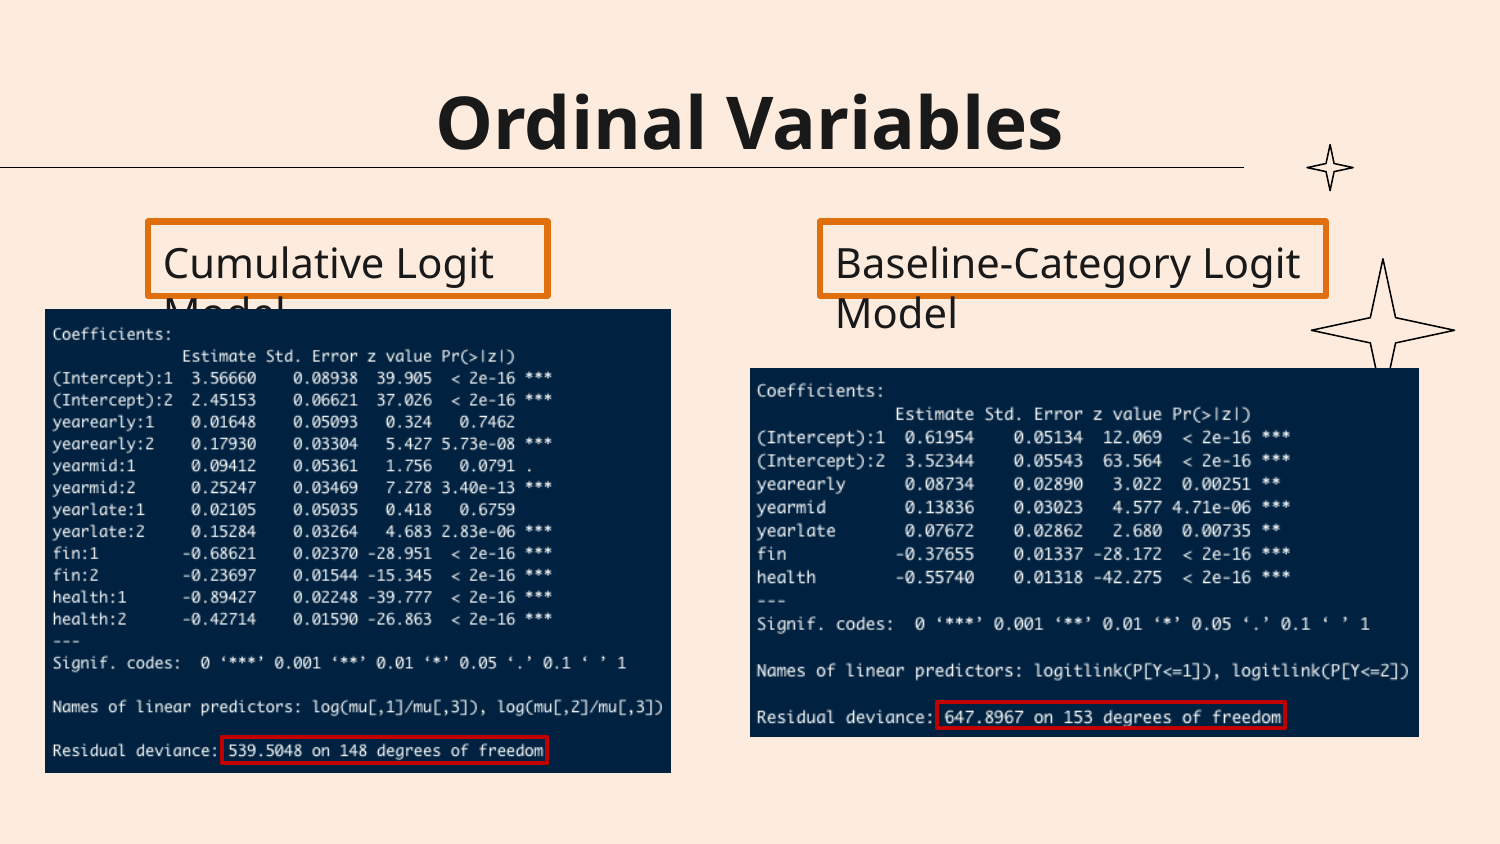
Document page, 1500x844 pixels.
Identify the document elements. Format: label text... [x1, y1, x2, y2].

picture [45, 309, 671, 773]
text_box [1306, 144, 1455, 403]
text_box Baseline-Category Logit Model [820, 221, 1301, 297]
text_box Cumulative Logit Model [147, 221, 548, 297]
picture [749, 367, 1419, 737]
text_box Ordinal Variables [118, 72, 1382, 167]
